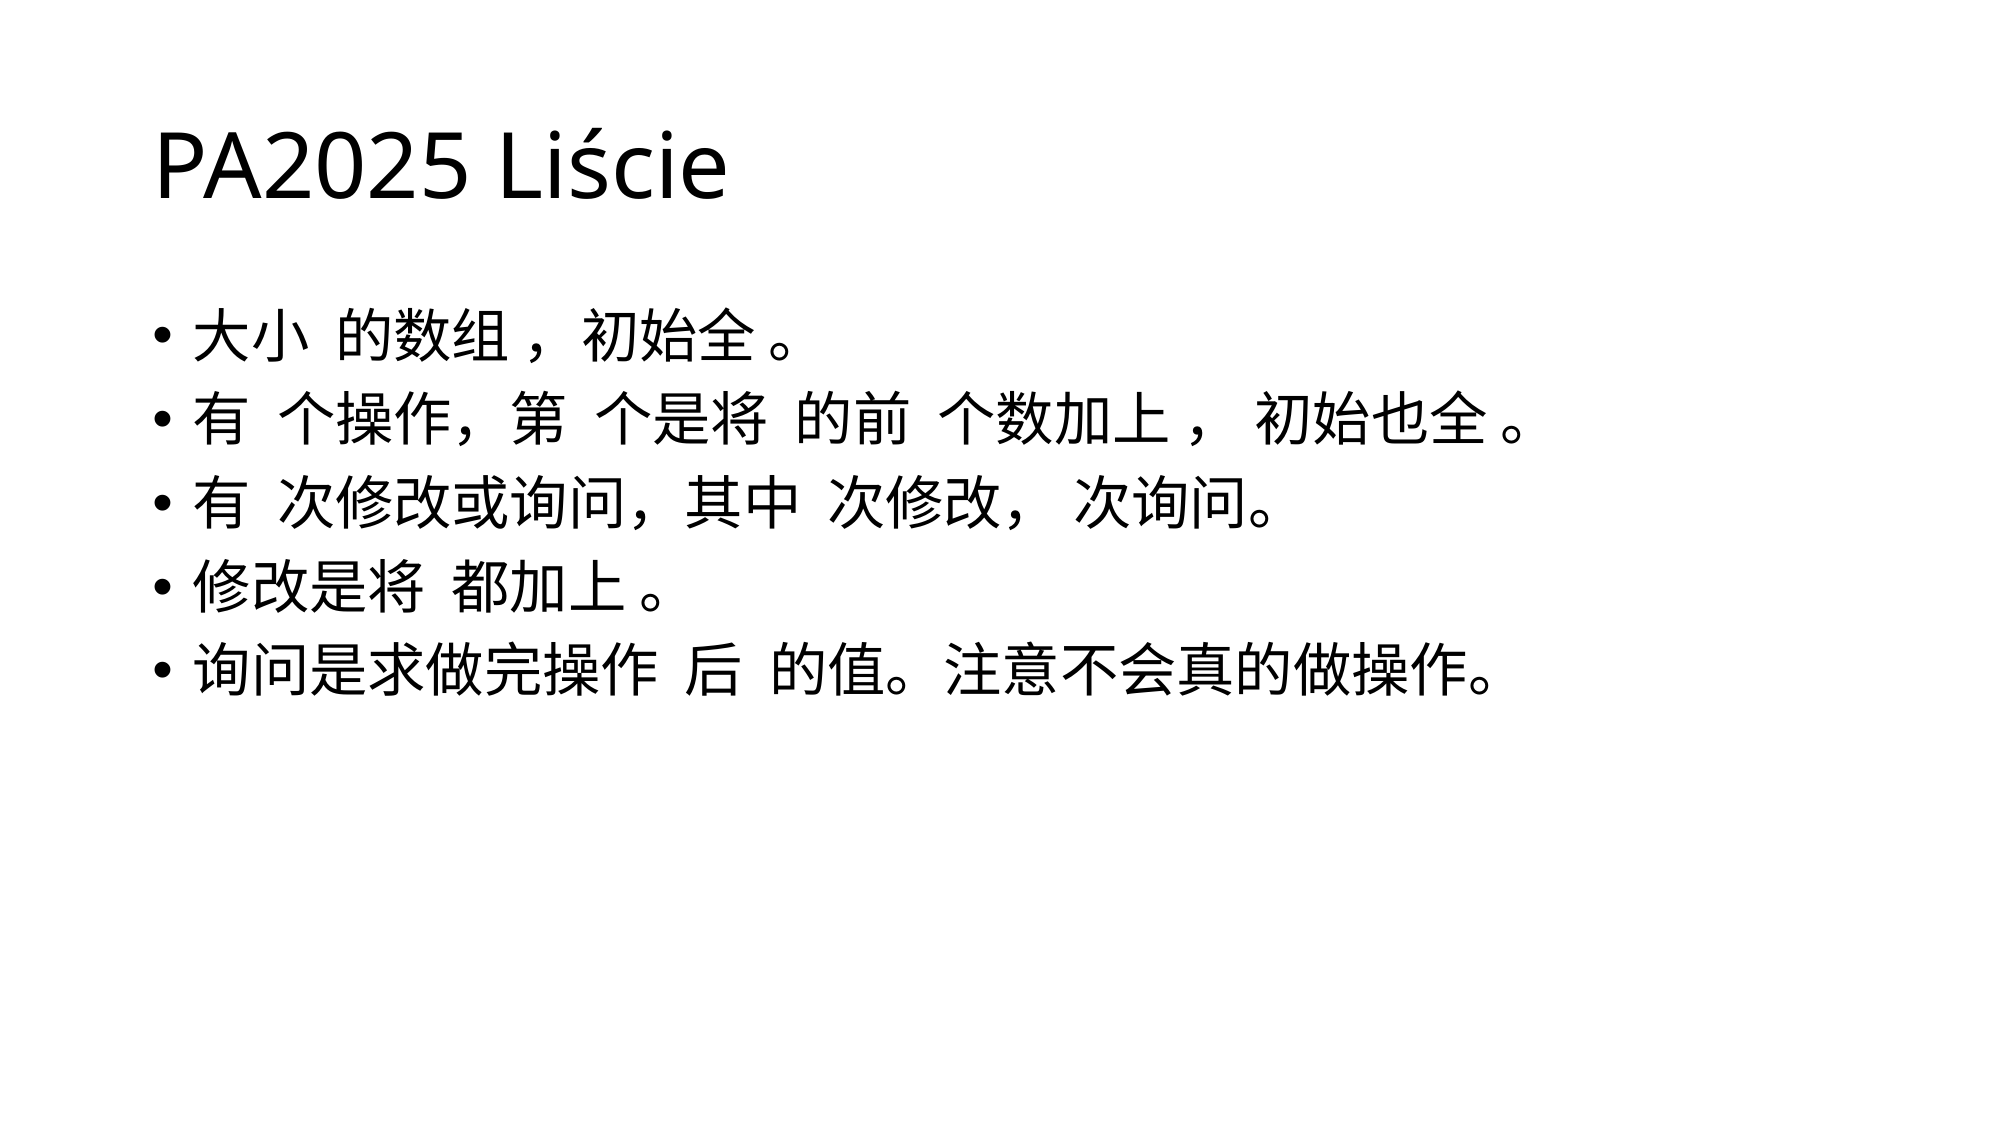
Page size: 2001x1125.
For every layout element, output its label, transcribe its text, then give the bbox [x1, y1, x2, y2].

title PA2025 Liście [137, 59, 1863, 278]
